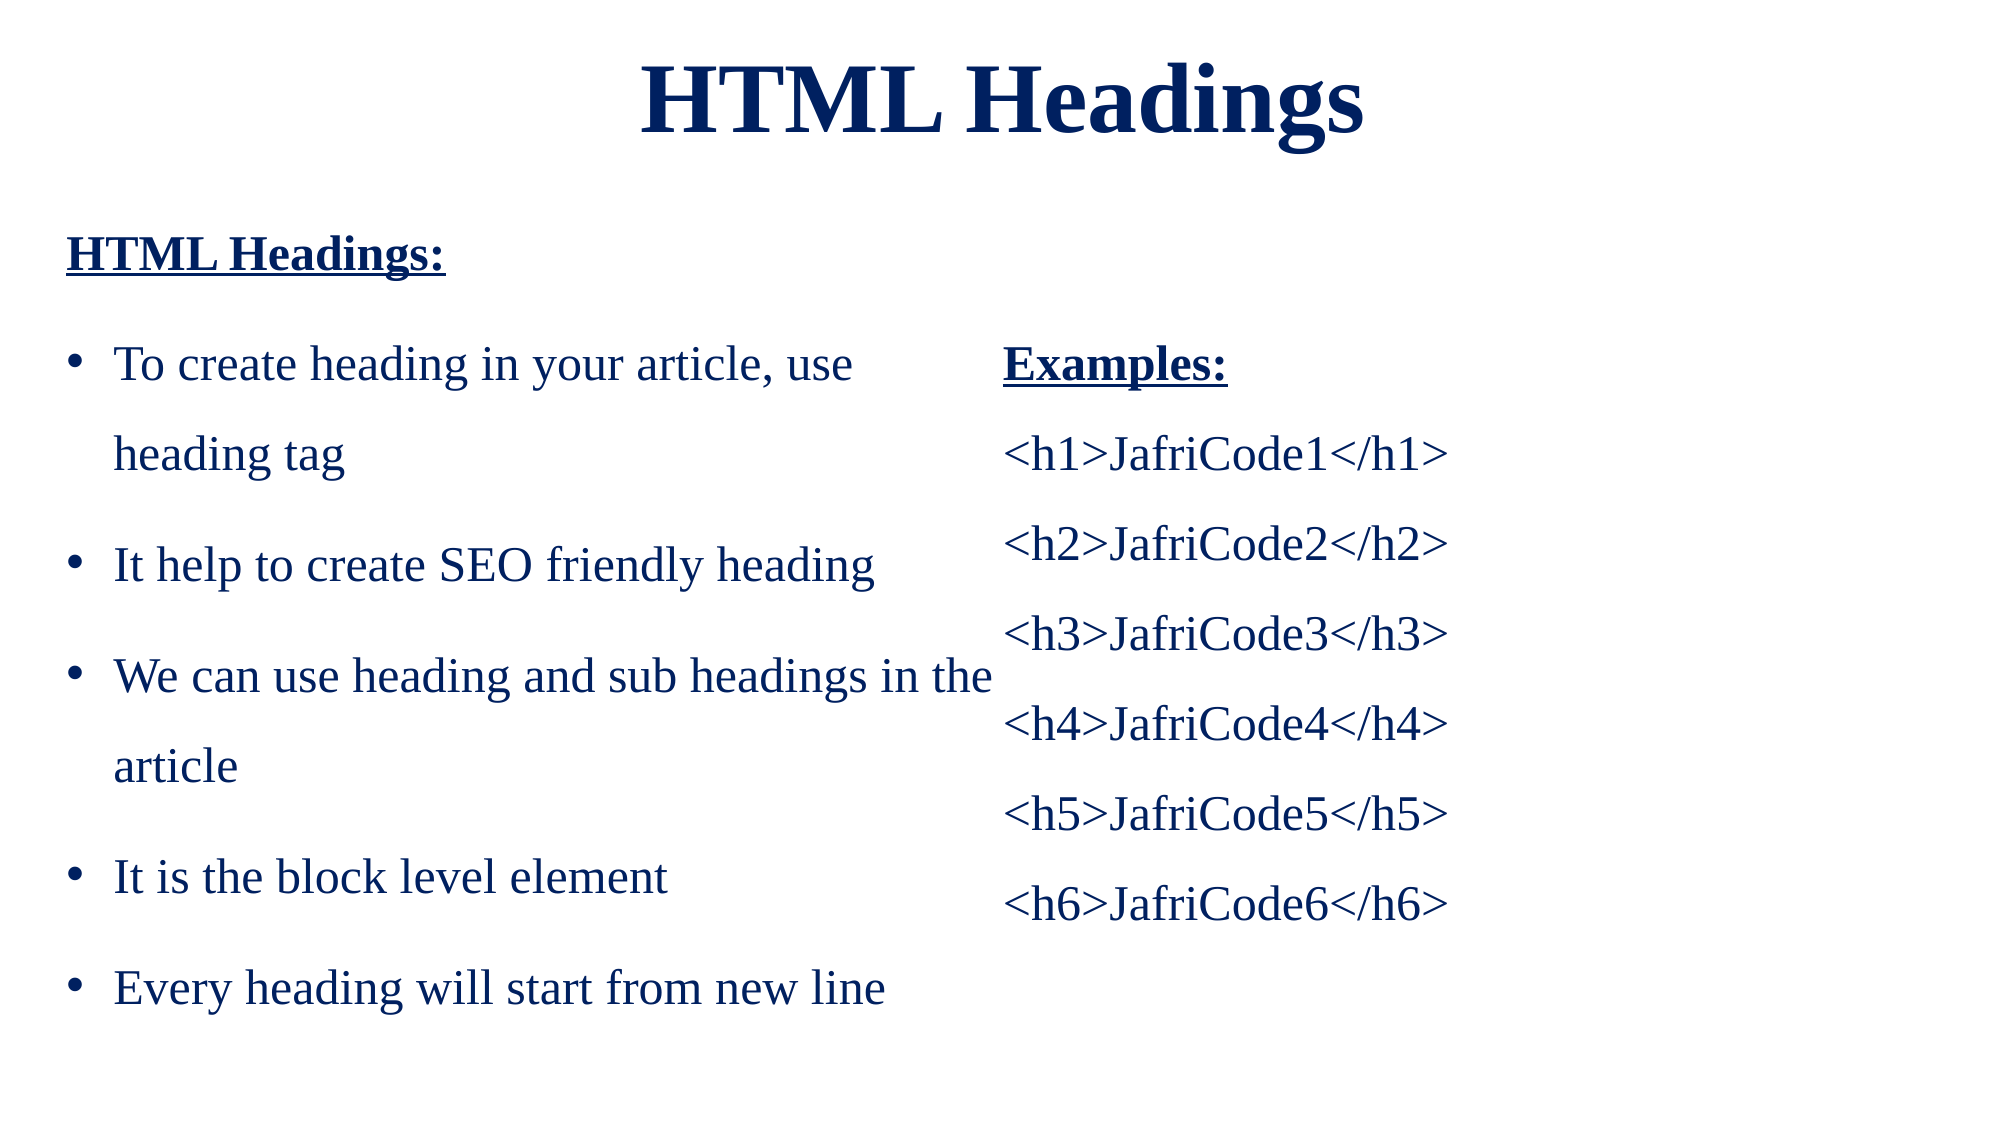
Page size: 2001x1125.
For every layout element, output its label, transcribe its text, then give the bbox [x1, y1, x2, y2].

subtitle HTML Headings: To create heading in your article, use heading tag It help to create SEO friendly heading We can use heading and sub headings in the article It is the block level element Every heading will start from new line Examples: <h1>JafriCode1</h1> <h2>JafriCode2</h2> <h3>JafriCode3</h3> <h4>JafriCode4</h4> <h5>JafriCode5</h5> <h6>JafriCode6</h6> [51, 182, 1955, 1050]
title HTML Headings [51, 38, 1955, 162]
